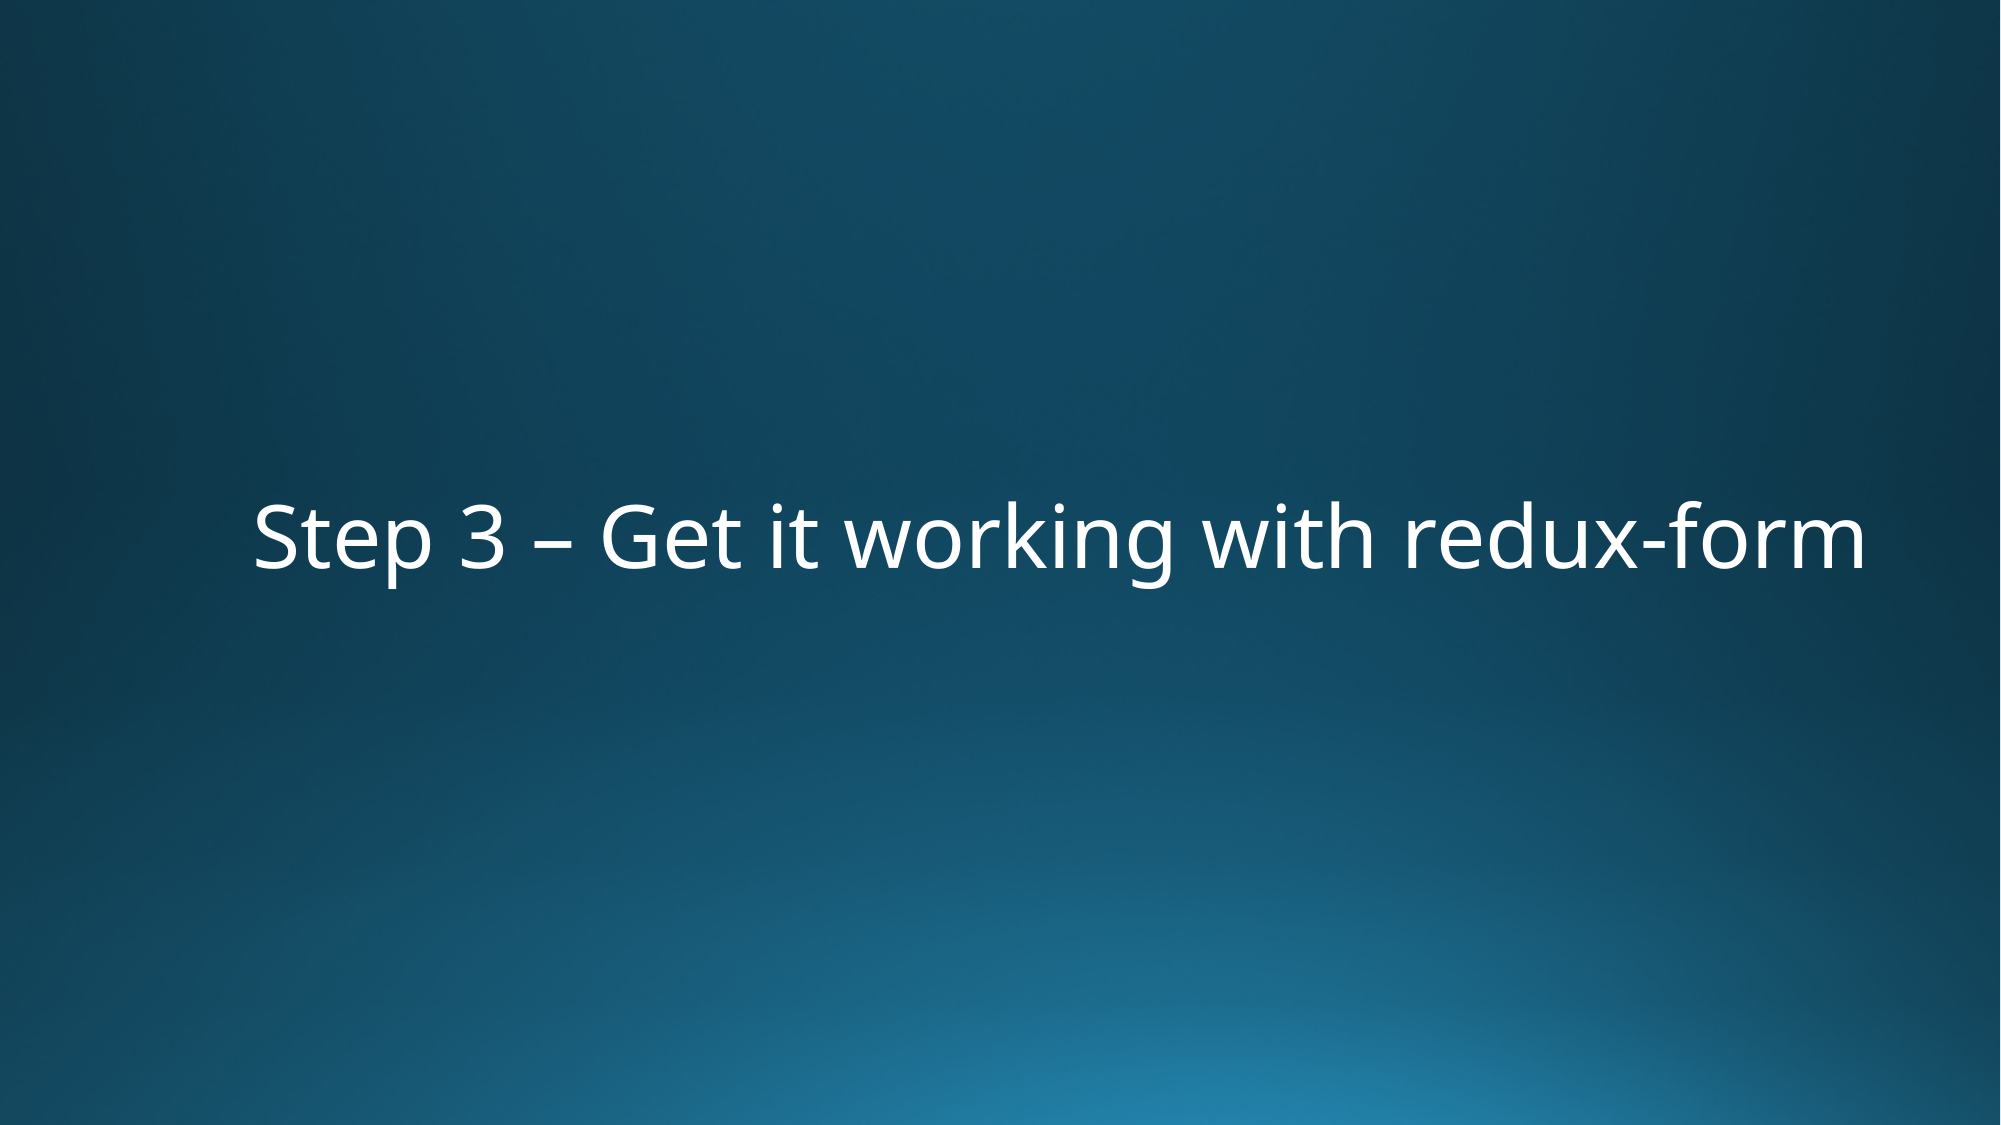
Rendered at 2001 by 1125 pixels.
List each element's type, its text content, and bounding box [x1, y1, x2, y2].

title Step 3 – Get it working with redux-form [237, 456, 2000, 623]
picture [0, 0, 2001, 1125]
